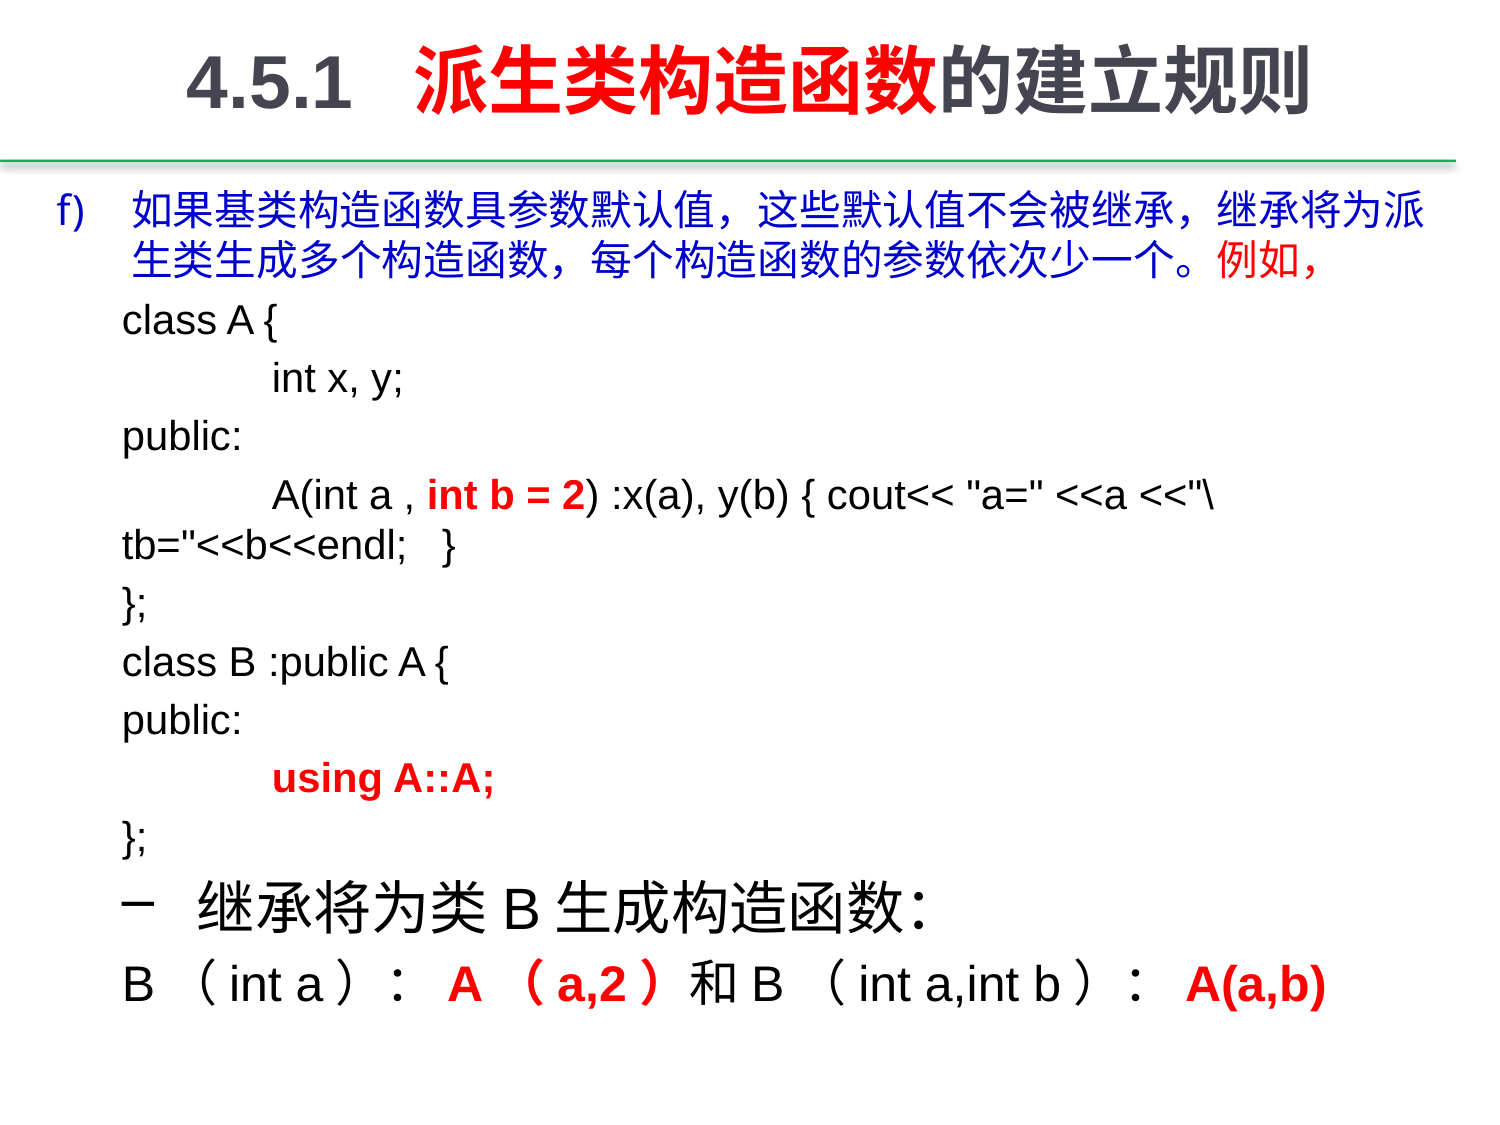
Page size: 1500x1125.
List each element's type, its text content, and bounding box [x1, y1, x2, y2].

title 4.5.1 派生类构造函数的建立规则 [75, 12, 1425, 146]
list 如果基类构造函数具参数默认值，这些默认值不会被继承，继承将为派生类生成多个构造函数，每个构造函数的参数依次少一个。例如， class A { int x, y; public: A(int a , int b = 2) :x(a), y(b) { cout<< "a=" <<a <<"\tb="<<b<<endl; } }; class B :public A { public: using A::A; }; 继承将为类B生成构造函数： B（int a）：A（a,2）和B（int a,int b）：A(a,b) [41, 176, 1456, 1025]
